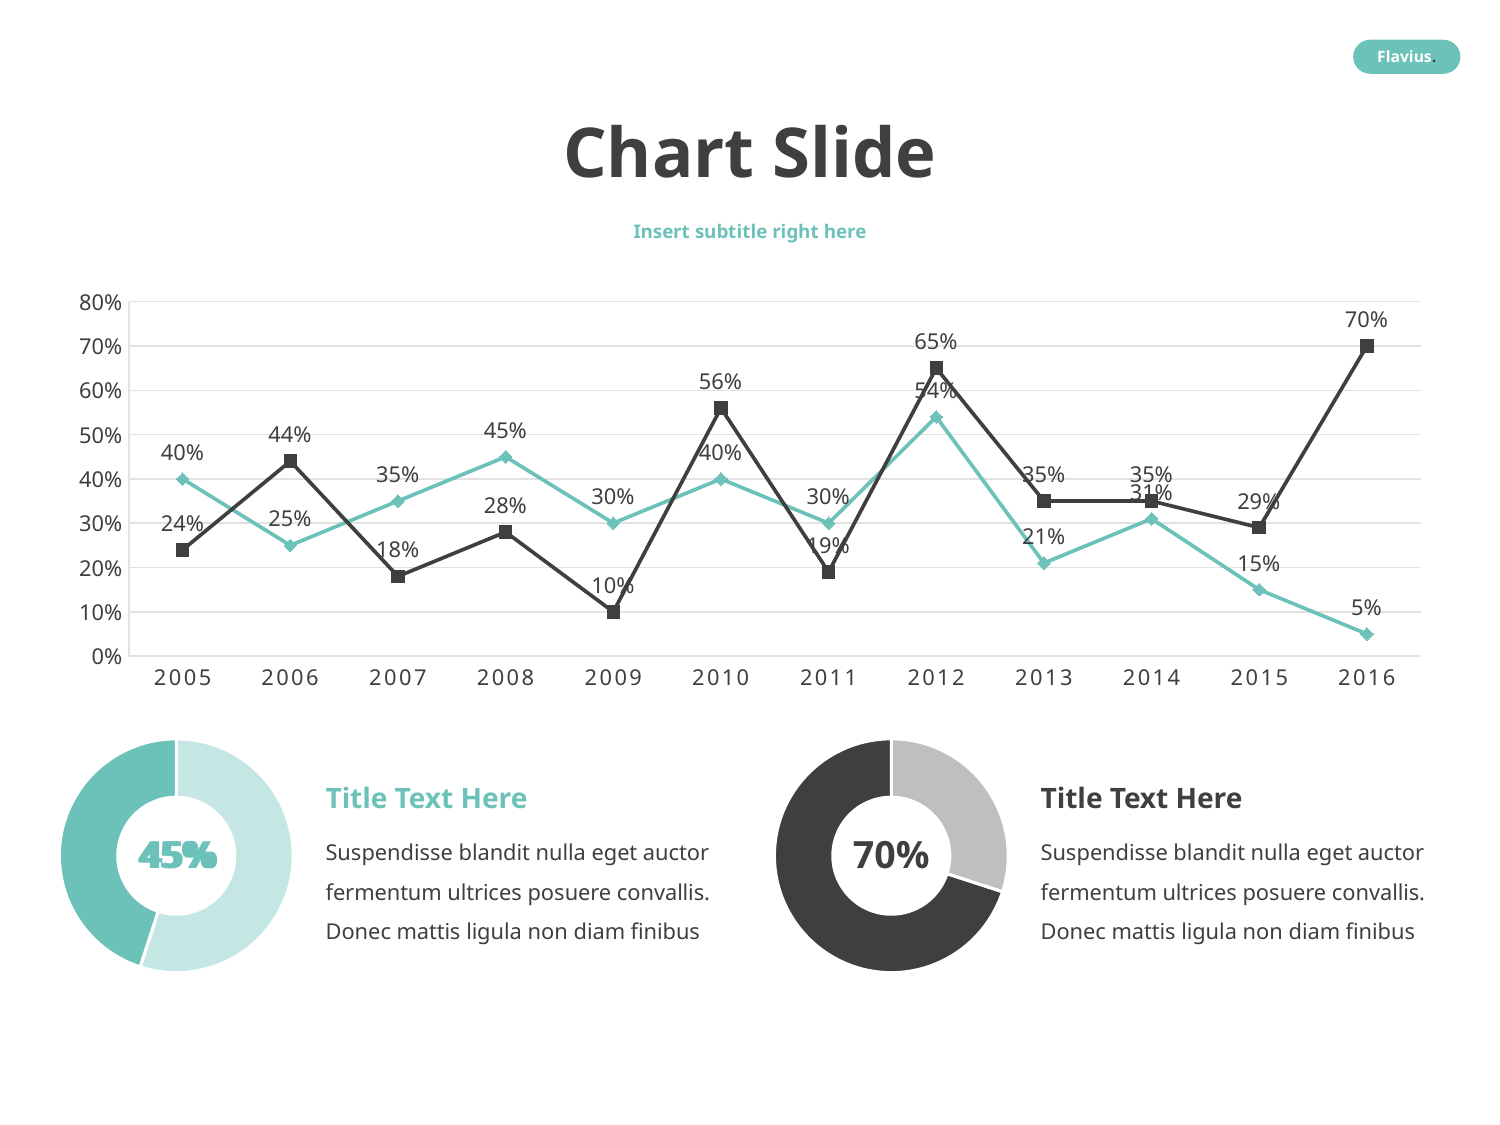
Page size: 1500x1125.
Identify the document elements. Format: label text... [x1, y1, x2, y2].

text_box Title Text Here [310, 772, 584, 822]
chart [766, 733, 1017, 978]
title Chart Slide [327, 78, 1172, 203]
text_box Suspendisse blandit nulla eget auctor fermentum ultrices posuere convallis. Donec mattis ligula non diam finibus [310, 818, 735, 951]
chart [51, 278, 1449, 701]
chart [51, 733, 302, 978]
subtitle Insert subtitle right here [327, 203, 1172, 261]
text_box Suspendisse blandit nulla eget auctor fermentum ultrices posuere convallis. Donec mattis ligula non diam finibus [1025, 818, 1450, 951]
text_box Title Text Here [1025, 772, 1299, 822]
